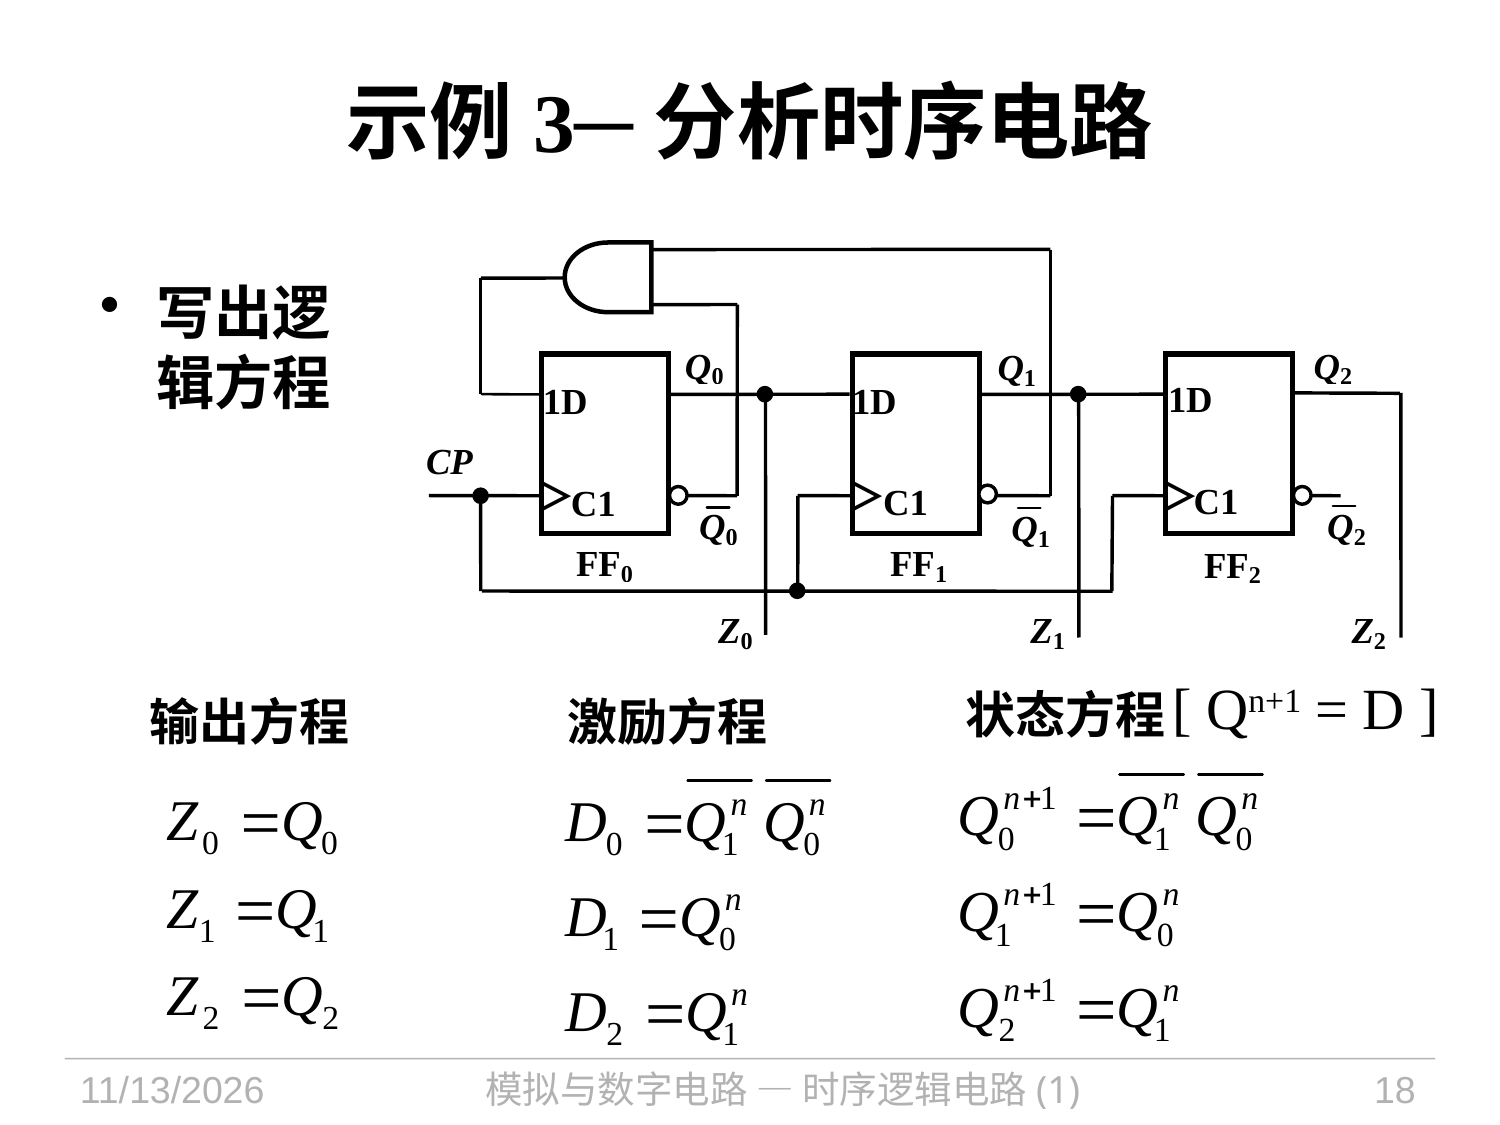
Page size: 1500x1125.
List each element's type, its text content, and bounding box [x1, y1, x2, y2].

text_box 输出方程 [91, 682, 418, 758]
text_box [ Qn+1 = D ] [1157, 663, 1475, 749]
text_box 写出逻辑方程 [85, 268, 357, 437]
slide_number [64, 1058, 348, 1125]
title 示例3─分析时序电路 [75, 24, 1425, 213]
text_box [362, 184, 1422, 654]
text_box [950, 762, 1275, 1053]
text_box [554, 768, 844, 1057]
text_box 激励方程 [552, 682, 811, 758]
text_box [156, 783, 350, 1044]
text_box 状态方程 [950, 676, 1209, 752]
footer 模拟与数字电路 — 时序逻辑电路(1) [359, 1058, 1205, 1125]
slide_number 18 [1230, 1058, 1431, 1125]
